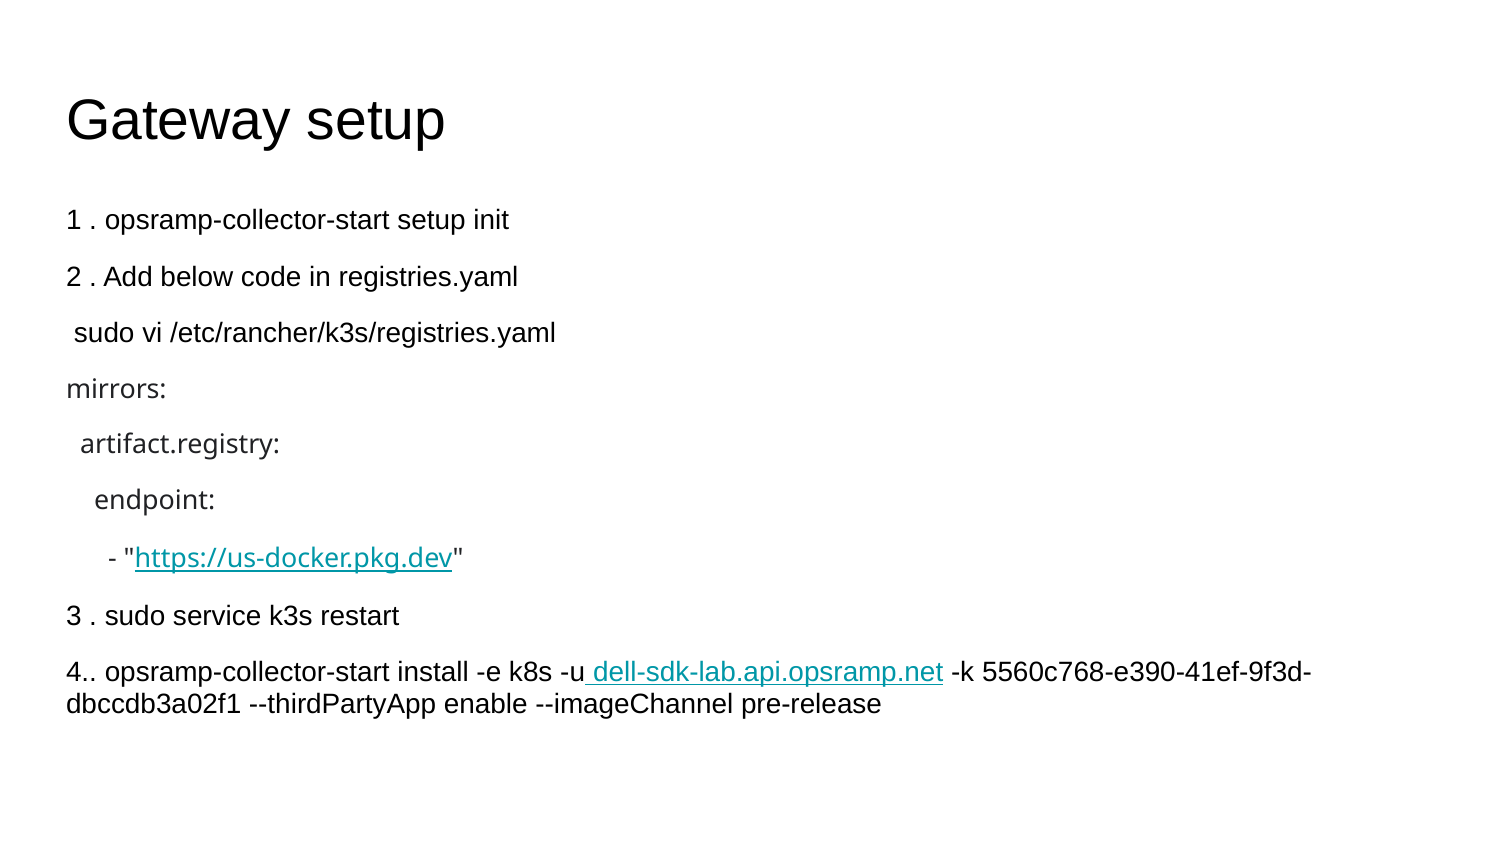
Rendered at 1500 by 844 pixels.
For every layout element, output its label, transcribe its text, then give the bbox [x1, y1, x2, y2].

title Gateway setup [51, 72, 1449, 167]
list 1 . opsramp-collector-start setup init 2 . Add below code in registries.yaml sudo vi /etc/rancher/k3s/registries.yaml mirrors: artifact.registry: endpoint: - "https://us-docker.pkg.dev" 3 . sudo service k3s restart 4.. opsramp-collector-start install -e k8s -u dell-sdk-lab.api.opsramp.net -k 5560c768-e390-41ef-9f3d-dbccdb3a02f1 --thirdPartyApp enable --imageChannel pre-release [51, 189, 1449, 750]
